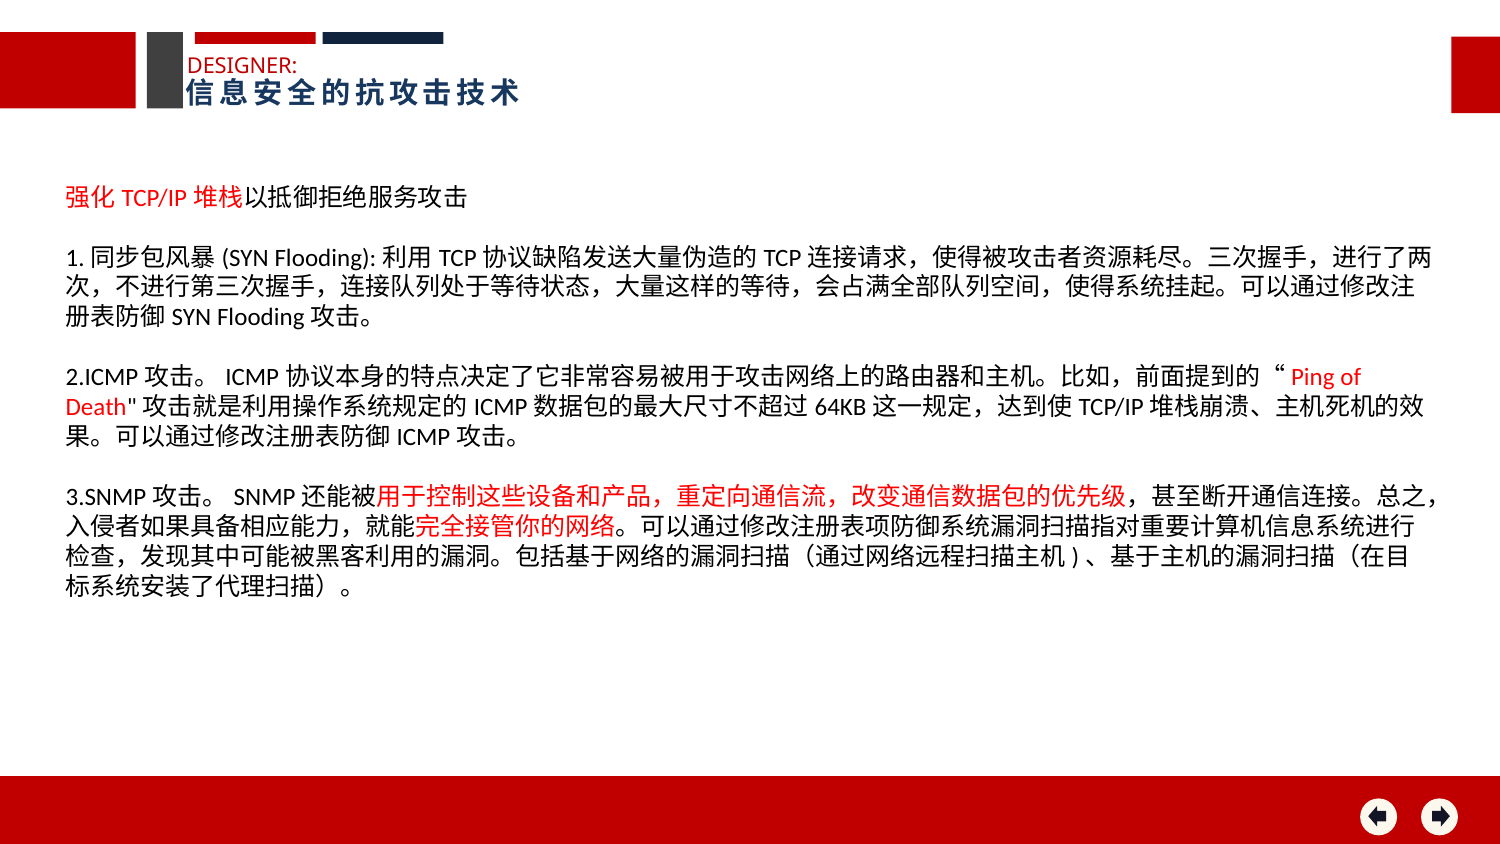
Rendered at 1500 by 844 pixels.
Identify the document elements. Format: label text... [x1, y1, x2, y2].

text_box 强化TCP/IP堆栈以抵御拒绝服务攻击 1.同步包风暴(SYN Flooding):利用TCP协议缺陷发送大量伪造的TCP连接请求，使得被攻击者资源耗尽。三次握手，进行了两次，不进行第三次握手，连接队列处于等待状态，大量这样的等待，会占满全部队列空间，使得系统挂起。可以通过修改注册表防御SYN Flooding攻击。 2.ICMP攻击。ICMP协议本身的特点决定了它非常容易被用于攻击网络上的路由器和主机。比如，前面提到的“Ping of Death"攻击就是利用操作系统规定的ICMP数据包的最大尺寸不超过64KB这一规定，达到使TCP/IP堆栈崩溃、主机死机的效果。可以通过修改注册表防御ICMP攻击。 3.SNMP攻击。SNMP还能被用于控制这些设备和产品，重定向通信流，改变通信数据包的优先级，甚至断开通信连接。总之，入侵者如果具备相应能力，就能完全接管你的网络。可以通过修改注册表项防御系统漏洞扫描指对重要计算机信息系统进行检查，发现其中可能被黑客利用的漏洞。包括基于网络的漏洞扫描（通过网络远程扫描主机)、基于主机的漏洞扫描（在目标系统安装了代理扫描）。 [50, 173, 1450, 608]
text_box DESIGNER: [172, 43, 313, 67]
text_box 信息安全的抗攻击技术 [171, 67, 922, 118]
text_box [194, 31, 444, 45]
